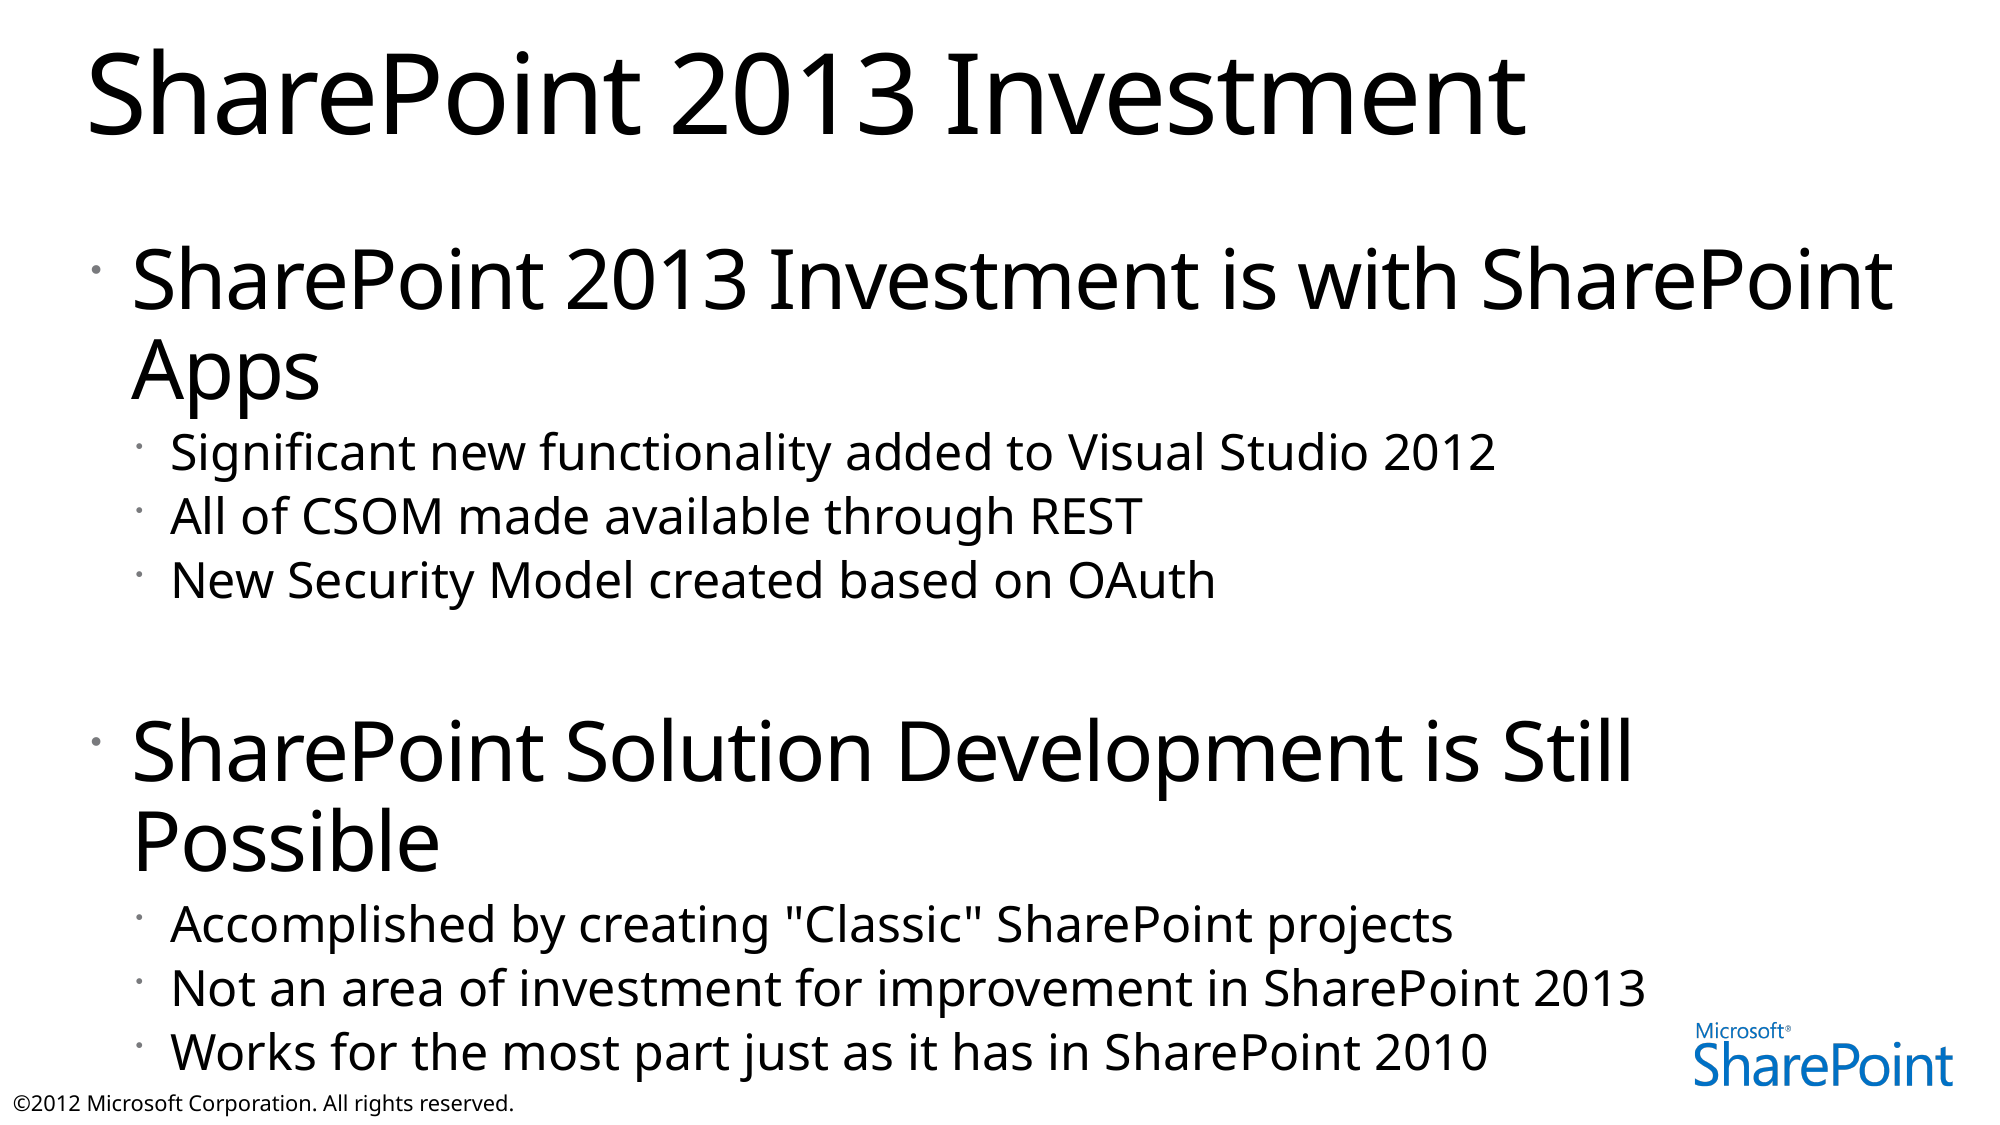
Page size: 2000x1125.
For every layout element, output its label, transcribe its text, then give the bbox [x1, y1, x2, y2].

picture [1690, 1007, 1953, 1098]
list SharePoint 2013 Investment is with SharePoint Apps Significant new functionality added to Visual Studio 2012 All of CSOM made available through REST New Security Model created based on OAuth SharePoint Solution Development is Still Possible Accomplished by creating "Classic" SharePoint projects Not an area of investment for improvement in SharePoint 2013 Works for the most part just as it has in SharePoint 2010 [85, 237, 1914, 573]
title SharePoint 2013 Investment [85, 37, 1914, 161]
